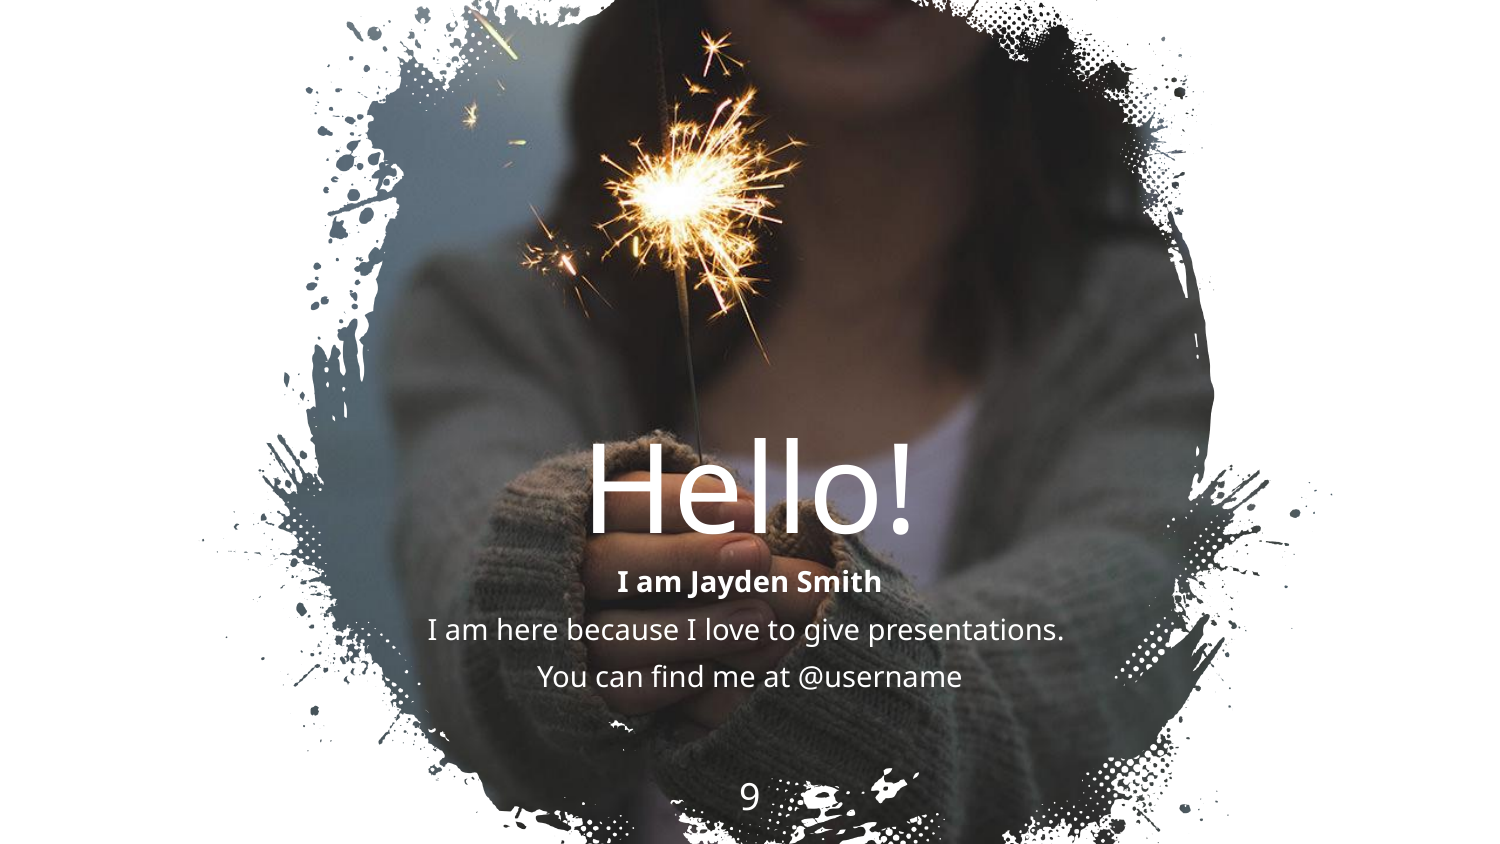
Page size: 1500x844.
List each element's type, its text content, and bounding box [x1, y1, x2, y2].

slide_number 9 [705, 766, 795, 832]
subtitle I am Jayden Smith I am here because I love to give presentations. You can find me at @username [209, 548, 1291, 799]
picture [0, 0, 1500, 844]
title Hello! [209, 383, 1291, 548]
